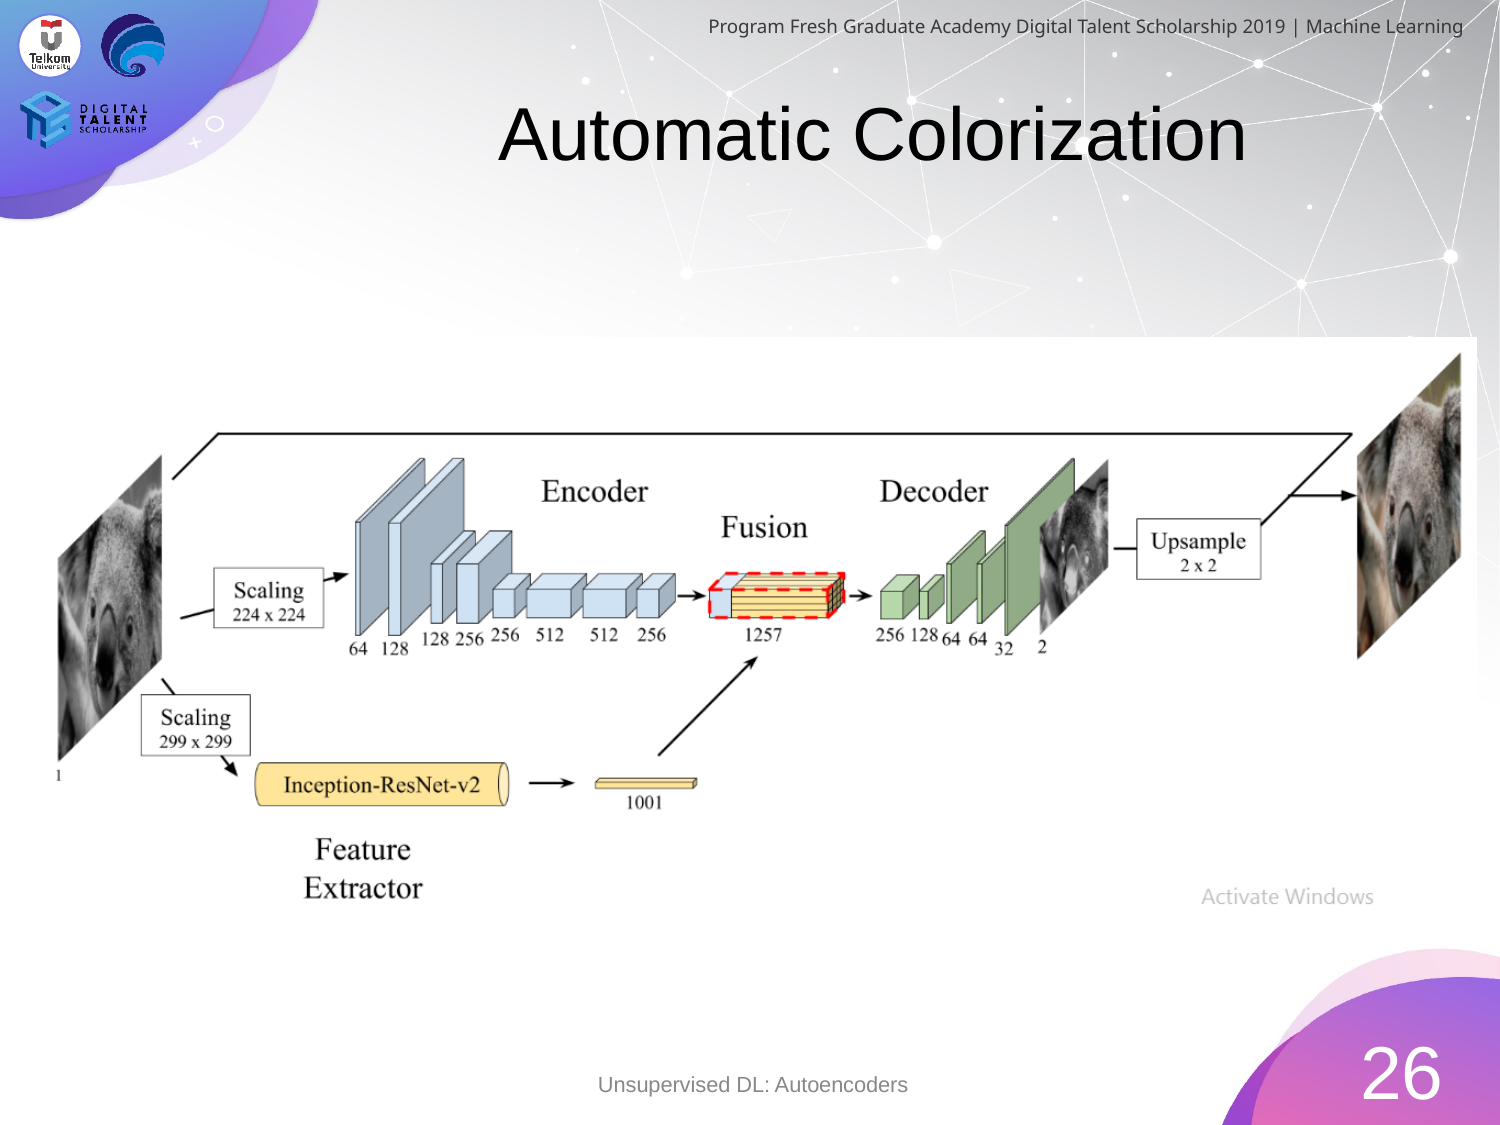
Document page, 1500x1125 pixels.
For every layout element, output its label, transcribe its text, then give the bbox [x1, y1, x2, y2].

footer Unsupervised DL: Autoencoders [386, 1053, 1121, 1114]
picture [0, 0, 1500, 1125]
slide_number ‹#› [1327, 1025, 1477, 1115]
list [29, 337, 1477, 915]
title Automatic Colorization [271, 66, 1477, 207]
